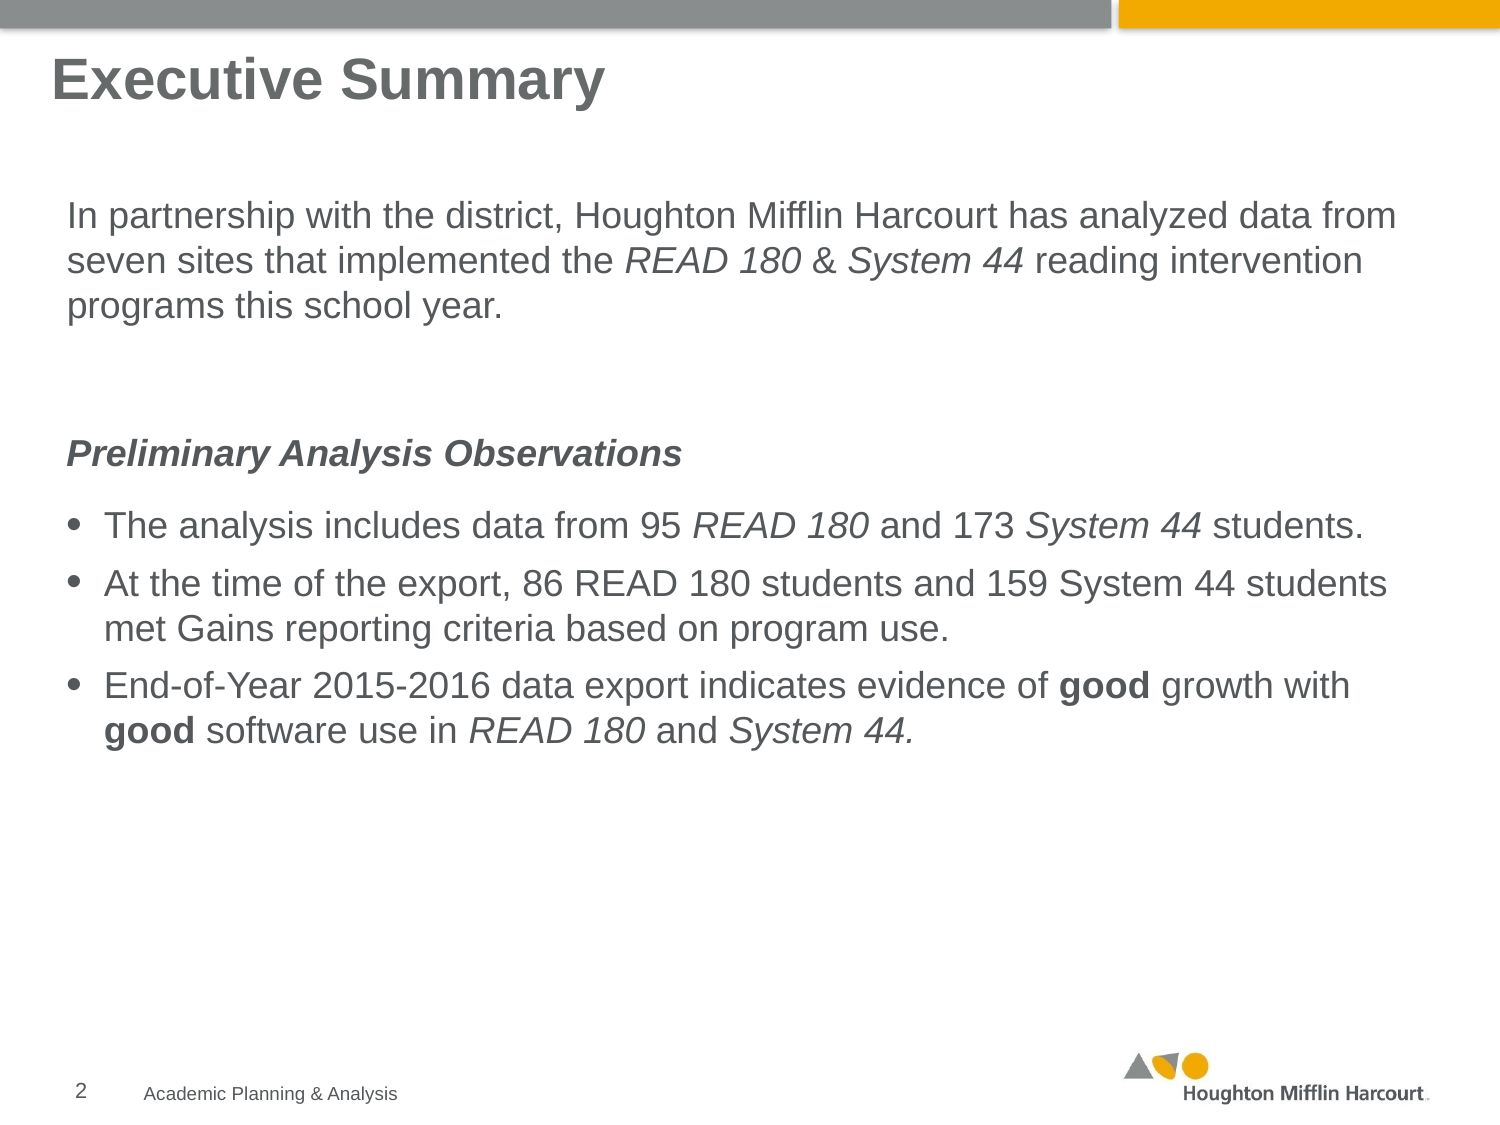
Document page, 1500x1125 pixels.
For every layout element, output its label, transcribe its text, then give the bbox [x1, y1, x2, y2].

text_box Preliminary Analysis Observations [51, 421, 756, 482]
list In partnership with the district, Houghton Mifflin Harcourt has analyzed data from seven sites that implemented the READ 180 & System 44 reading intervention programs this school year. [66, 154, 1430, 334]
picture [1121, 1049, 1432, 1107]
title Executive Summary [51, 33, 1402, 135]
slide_number 2 [75, 1042, 425, 1103]
list The analysis includes data from 95 READ 180 and 173 System 44 students. At the time of the export, 86 READ 180 students and 159 System 44 students met Gains reporting criteria based on program use. End-of-Year 2015-2016 data export indicates evidence of good growth with good software use in READ 180 and System 44. [65, 493, 1433, 1008]
